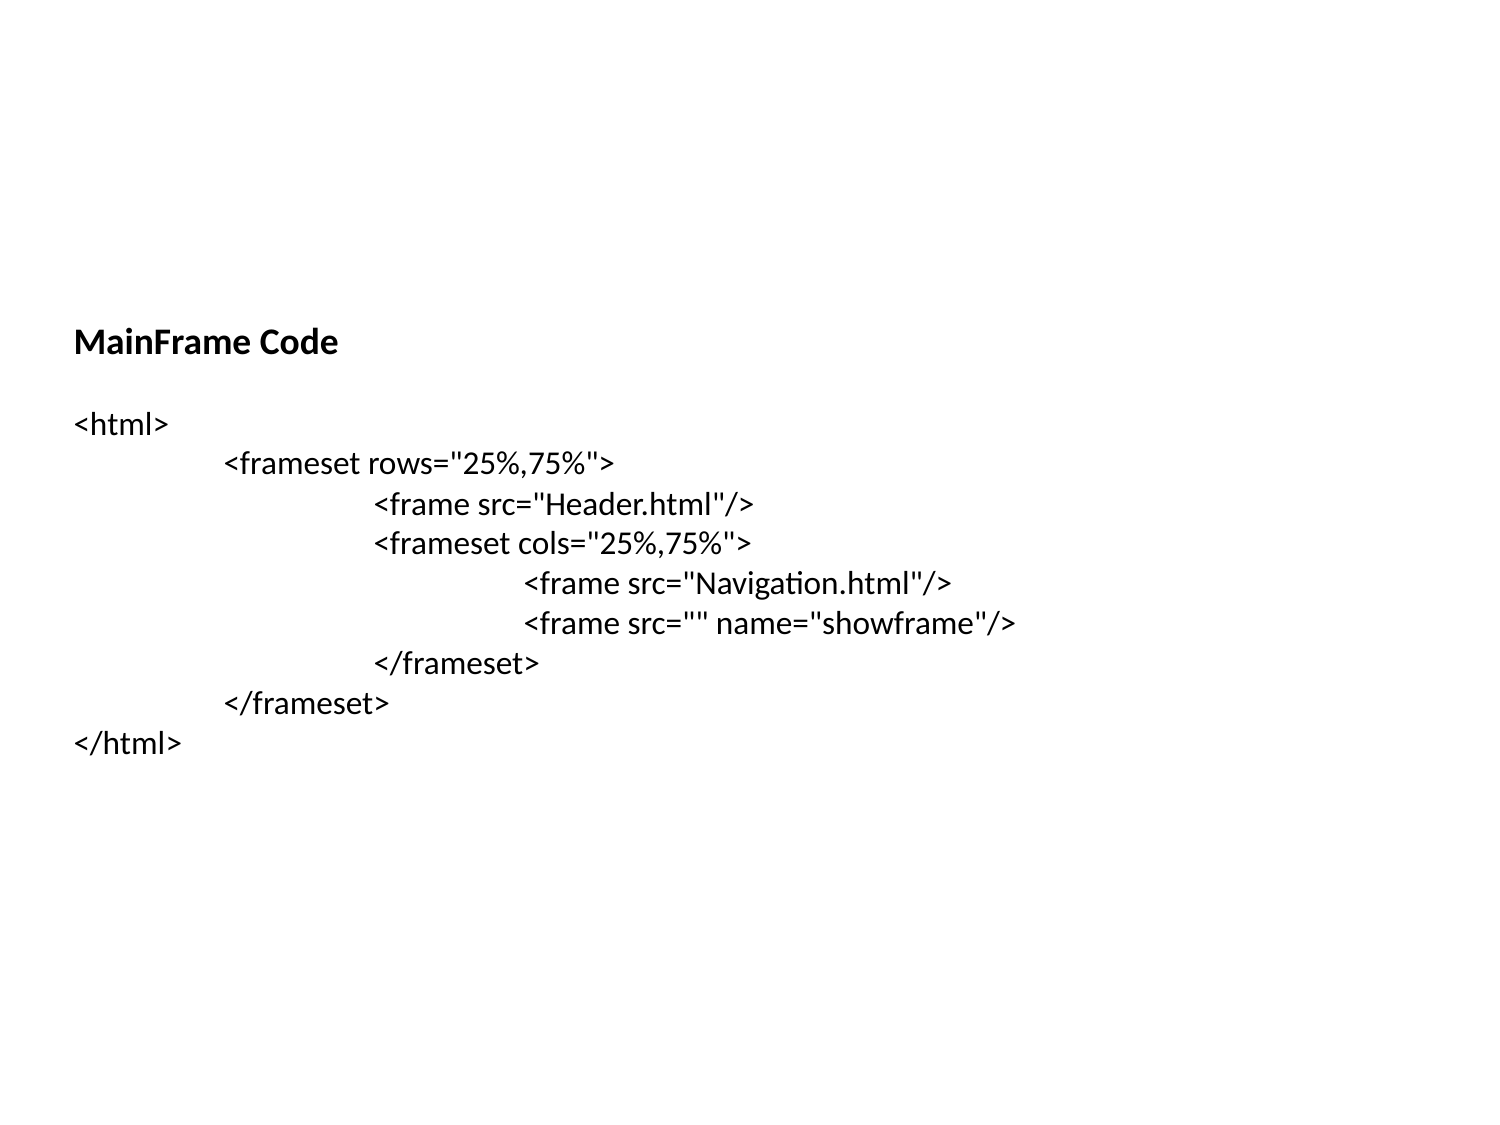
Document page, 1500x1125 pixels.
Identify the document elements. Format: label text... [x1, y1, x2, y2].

title MainFrame Code <html> <frameset rows="25%,75%"> <frame src="Header.html"/> <frameset cols="25%,75%"> <frame src="Navigation.html"/> <frame src="" name="showframe"/> </frameset> </frameset> </html> [58, 210, 1067, 868]
